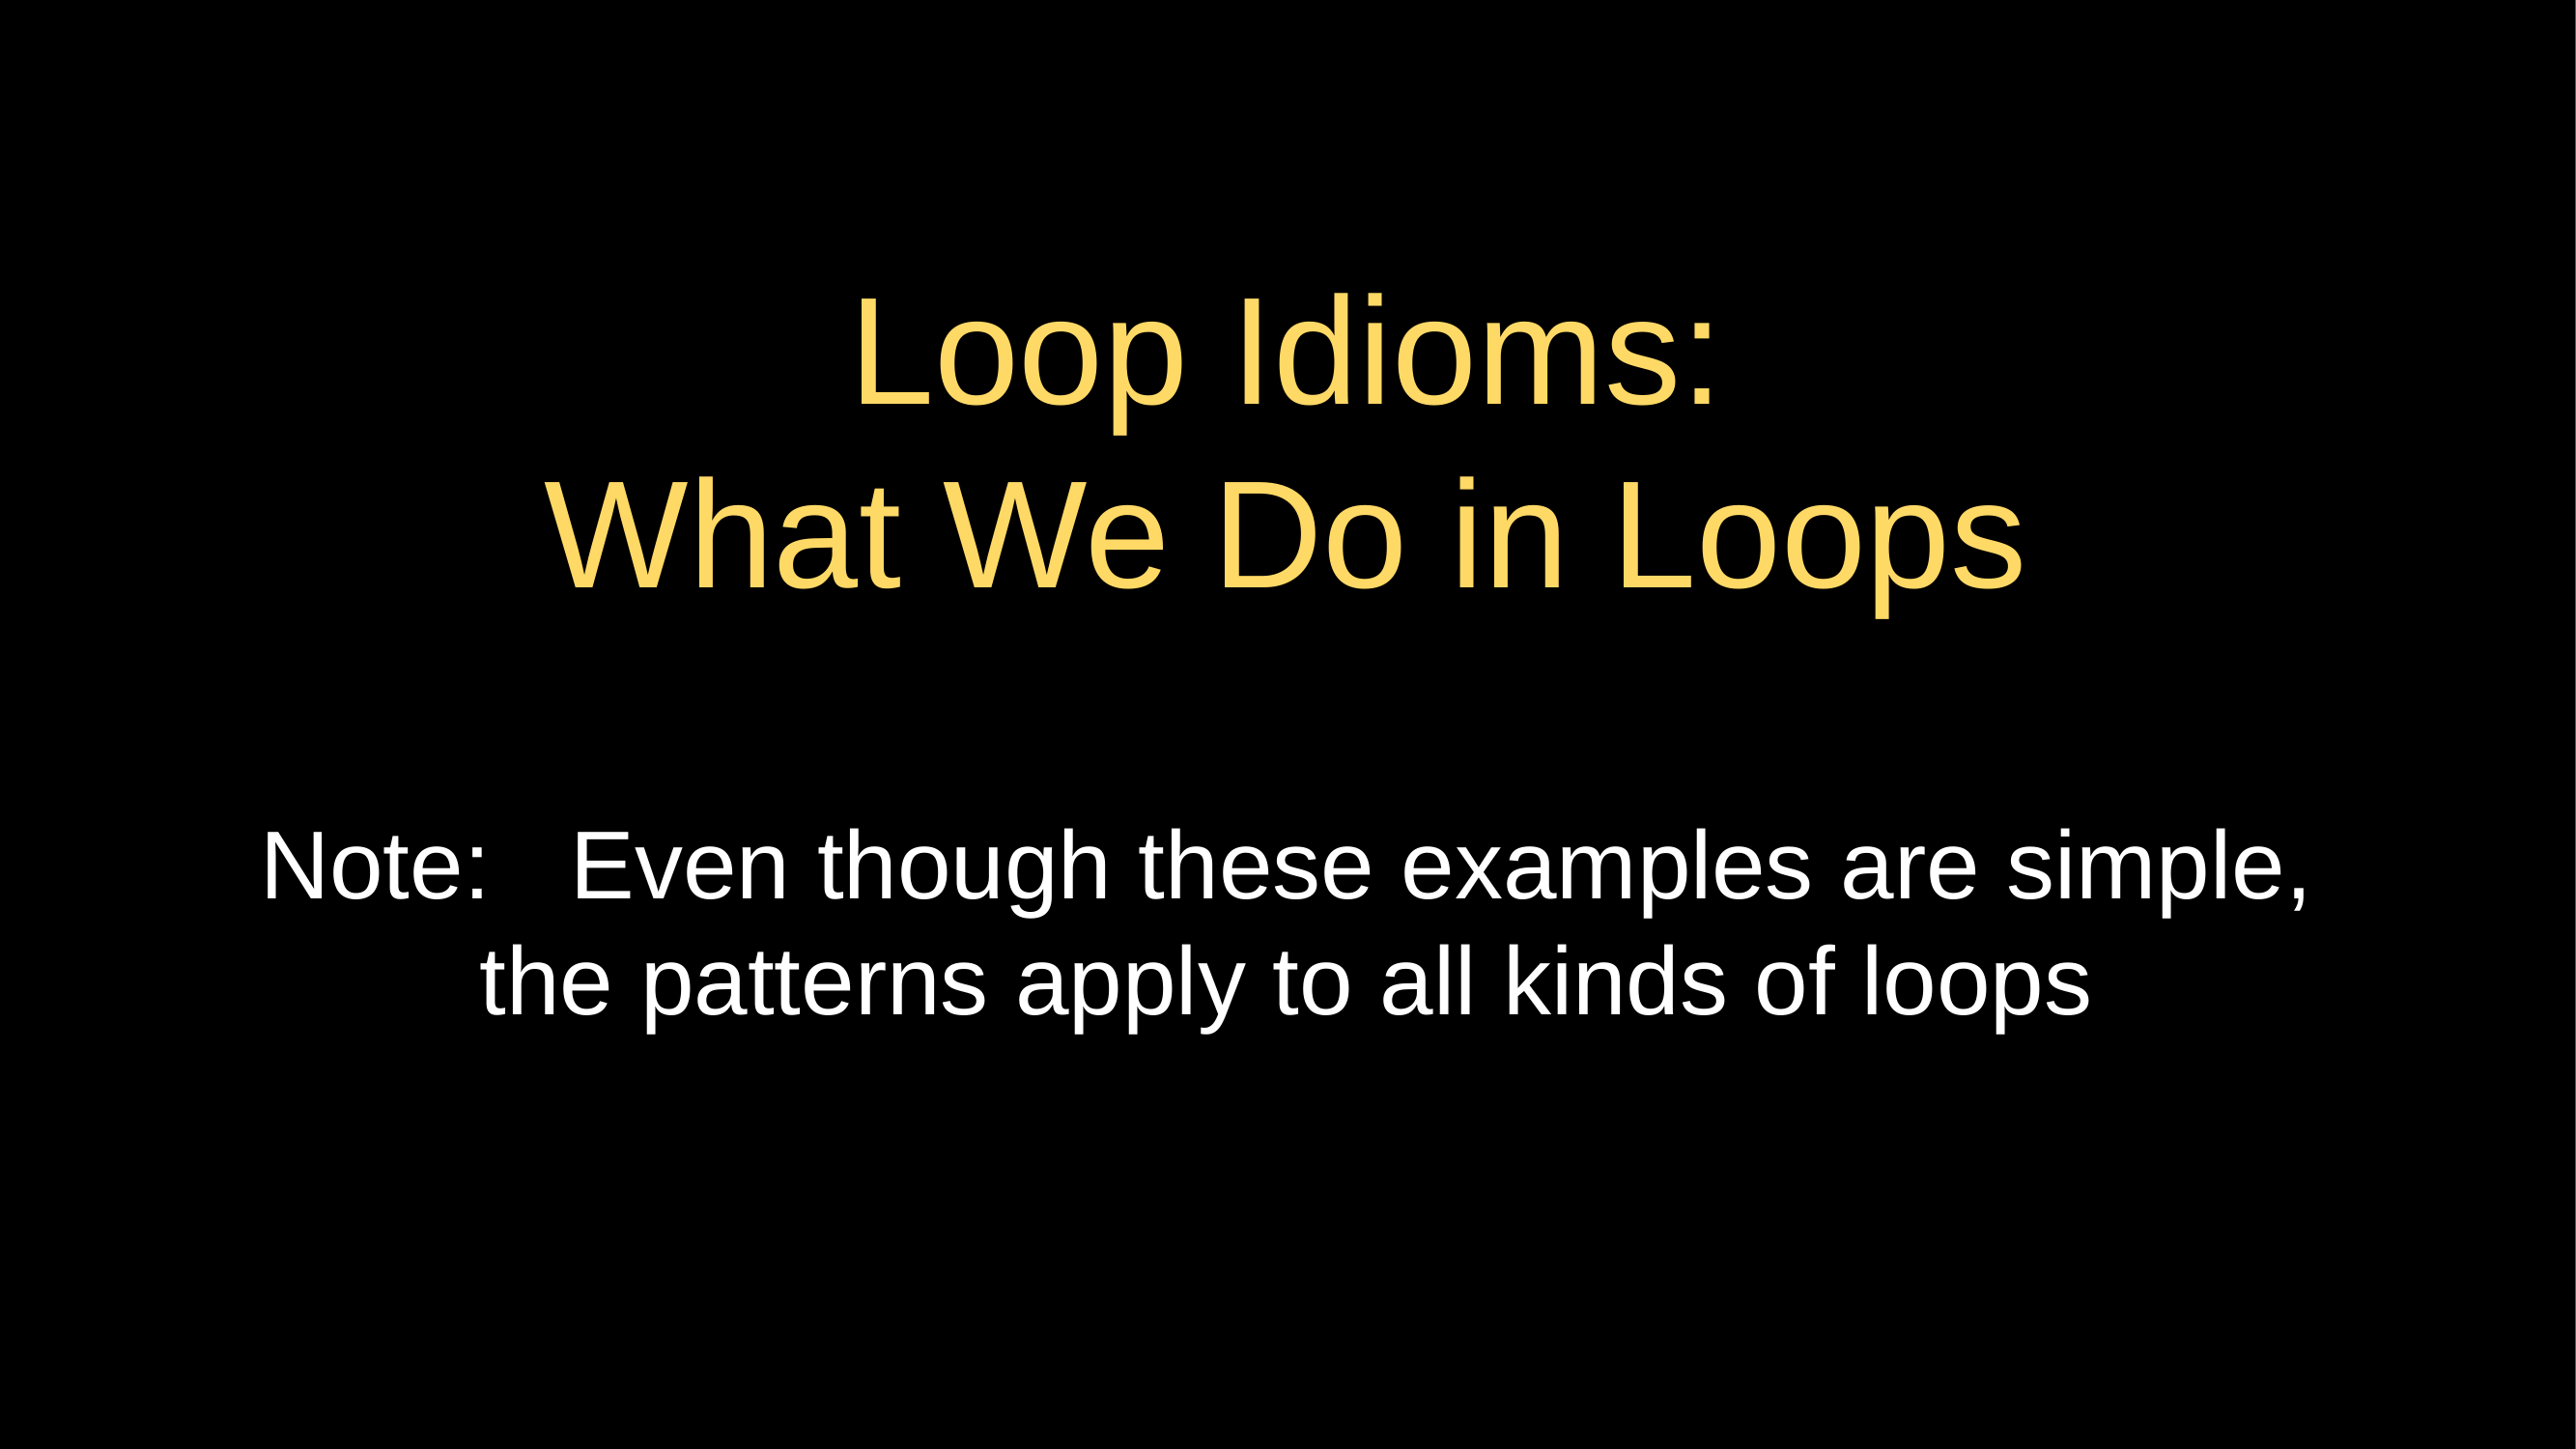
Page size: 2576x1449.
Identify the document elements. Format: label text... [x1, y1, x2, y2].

title Loop Idioms: What We Do in Loops Note: Even though these examples are simple, the patterns apply to all kinds of loops [183, 243, 2391, 1042]
